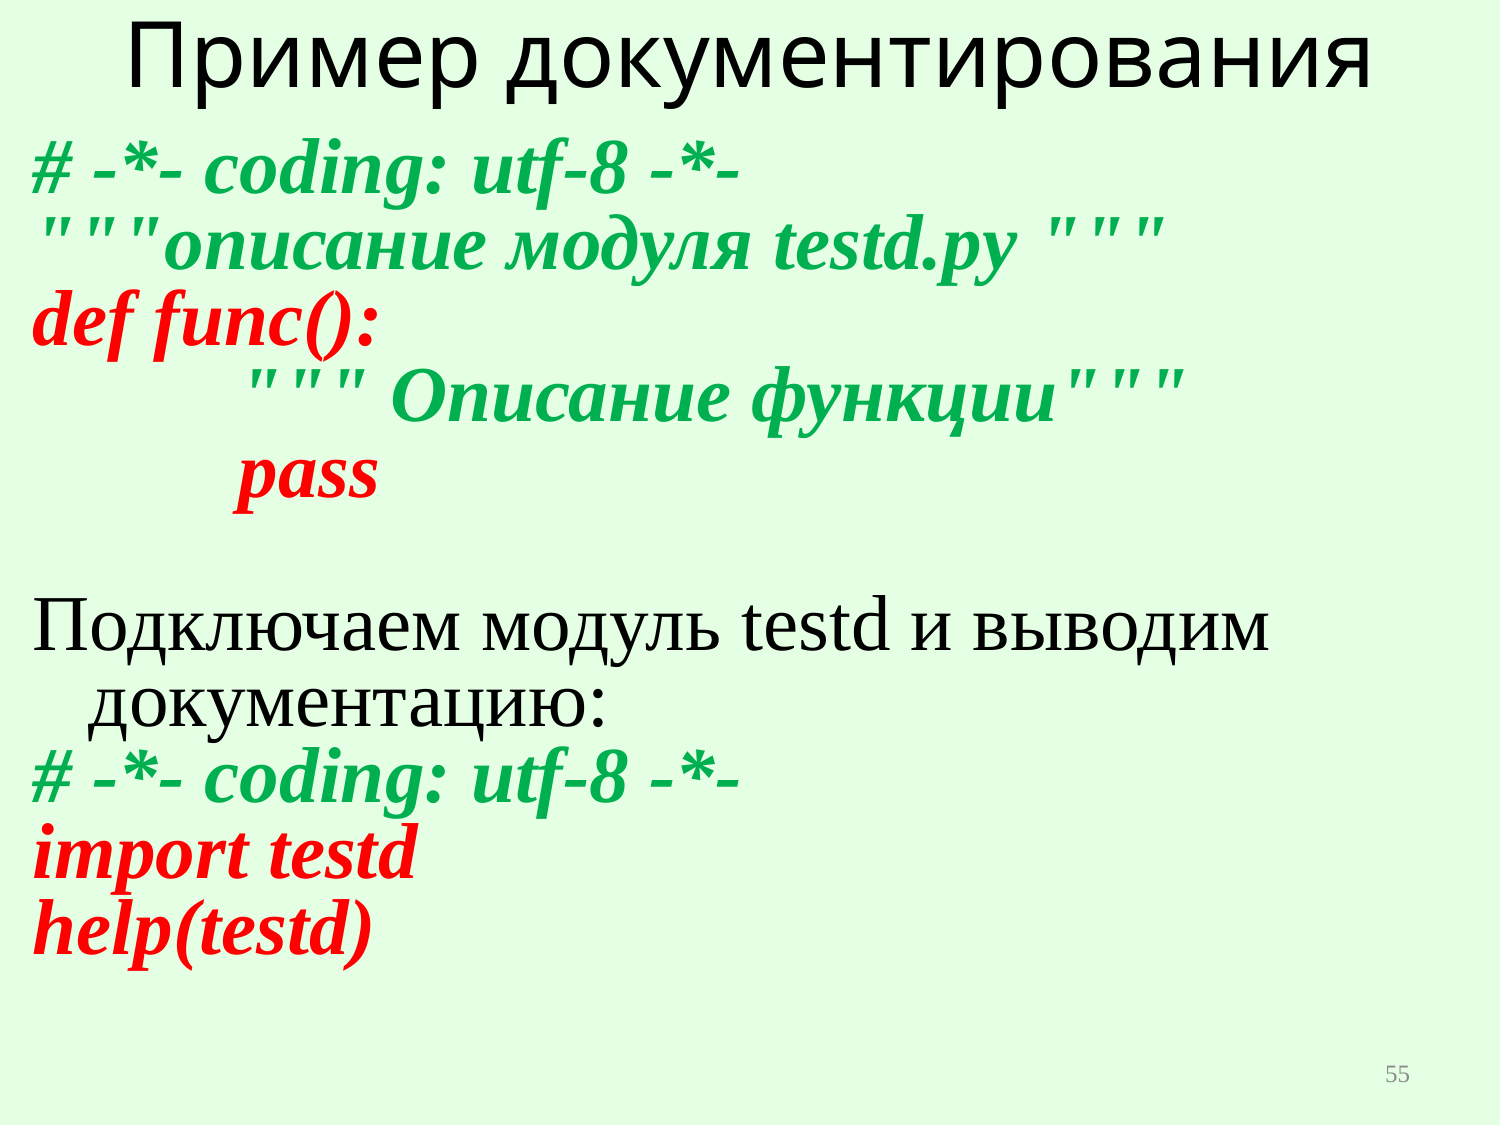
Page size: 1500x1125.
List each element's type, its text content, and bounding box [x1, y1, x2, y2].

slide_number 55 [1074, 1042, 1425, 1103]
list # -*- coding: utf-8 -*- """описание модуля testd.py """ def func(): """ Описание функции""" pass Подключаем модуль testd и выводим документацию: # -*- coding: utf-8 -*- import testd help(testd) [17, 125, 1483, 1035]
title Пример документирования [17, 0, 1483, 102]
